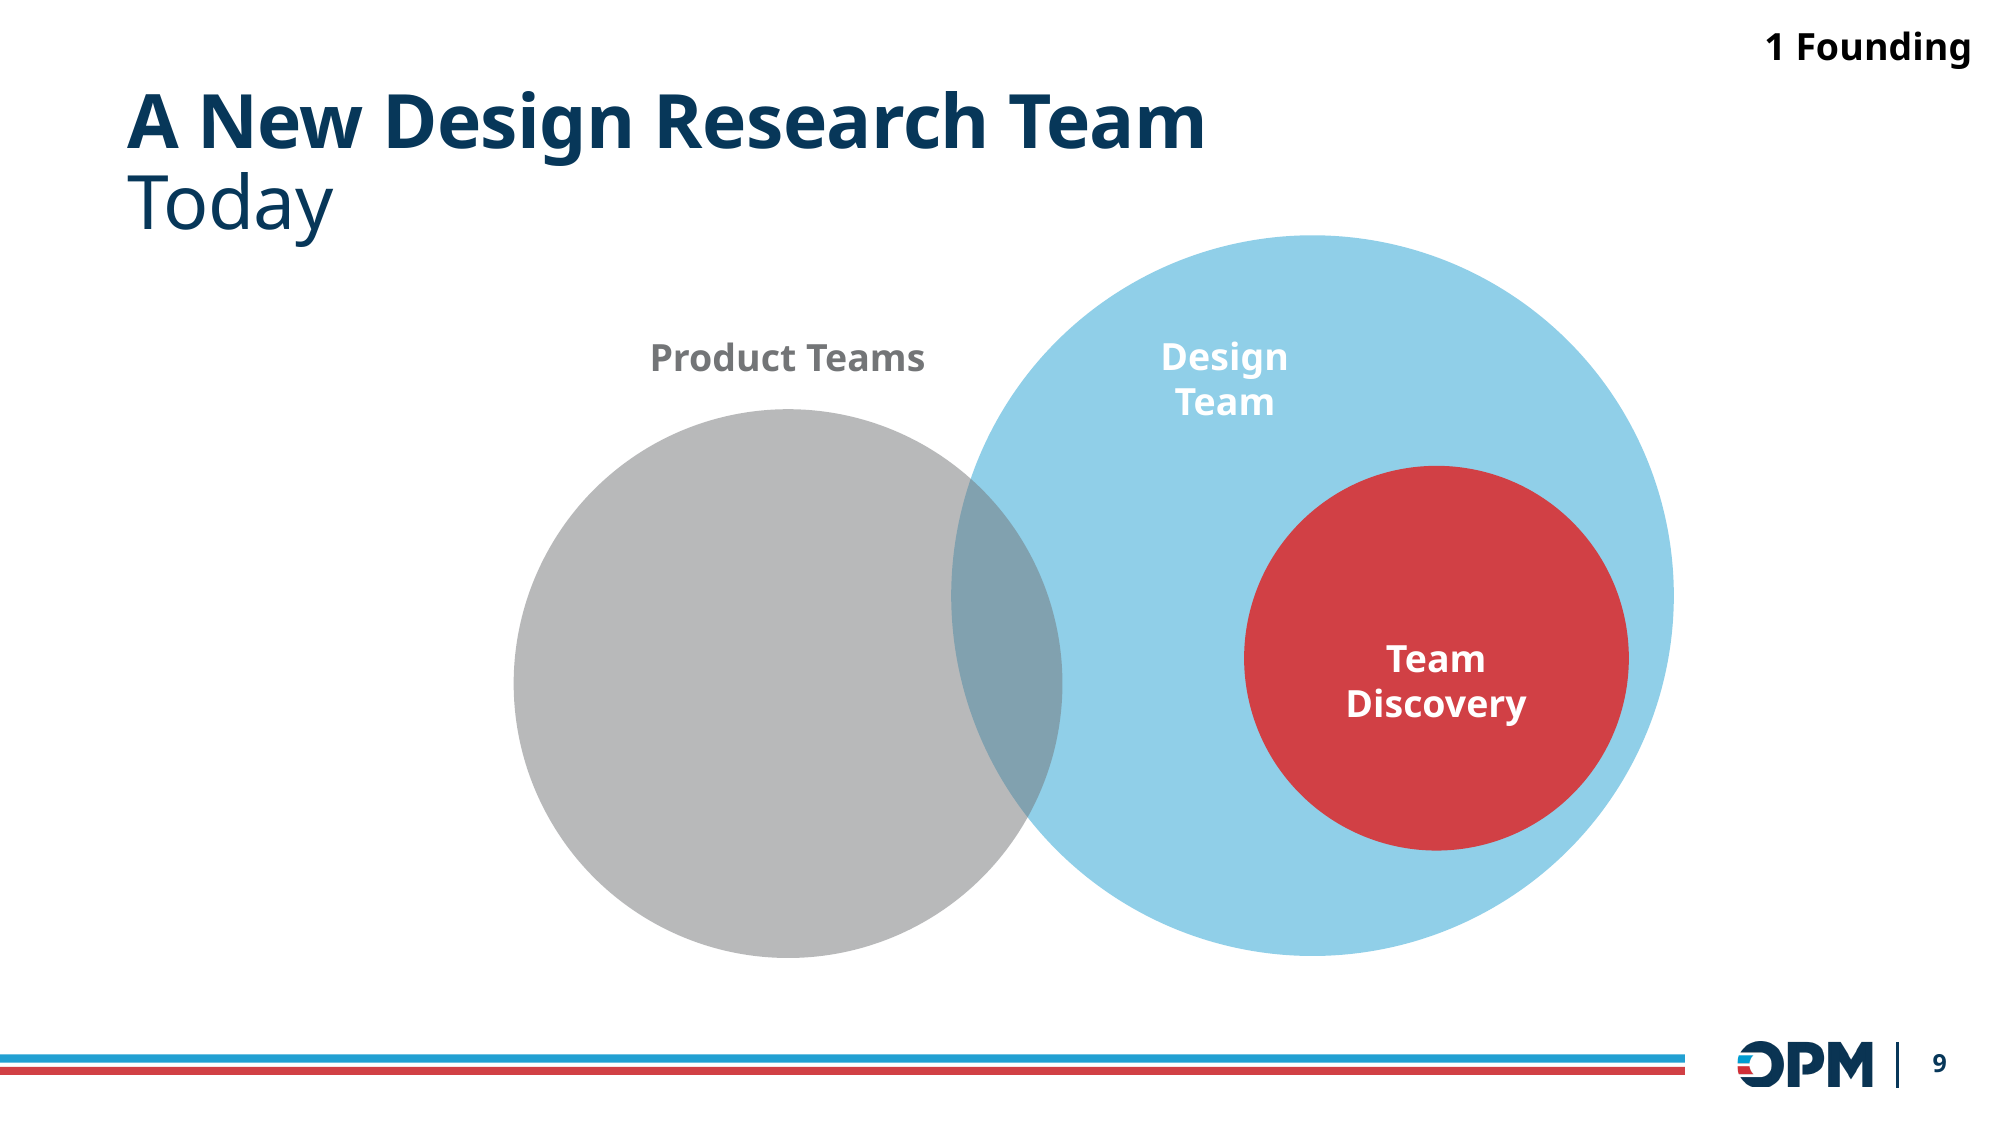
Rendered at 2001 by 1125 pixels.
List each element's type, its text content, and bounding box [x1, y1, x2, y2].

title A New Design Research Team Today [112, 76, 1900, 248]
text_box 1 Founding [1537, 15, 1988, 76]
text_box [513, 235, 1674, 958]
slide_number 9 [1899, 1041, 1947, 1088]
